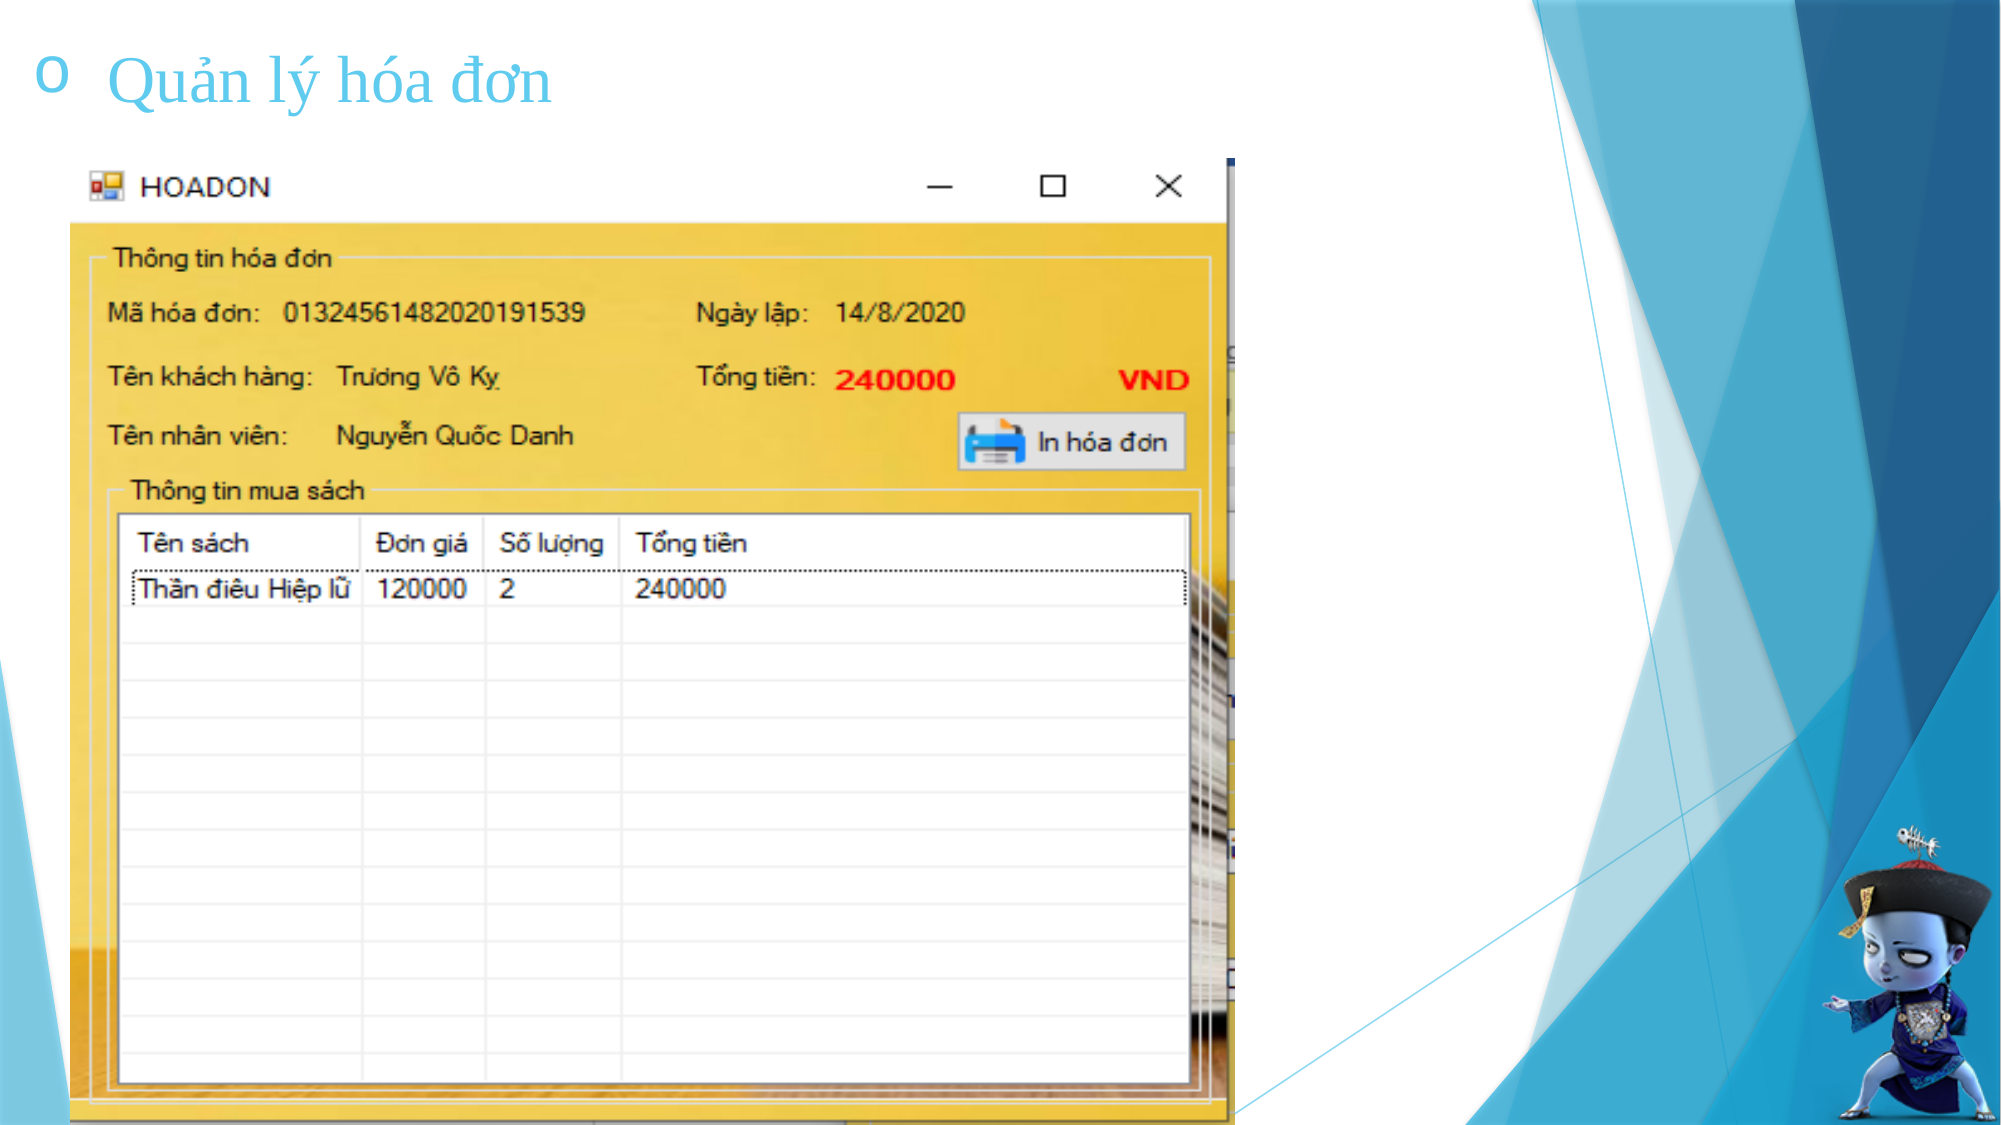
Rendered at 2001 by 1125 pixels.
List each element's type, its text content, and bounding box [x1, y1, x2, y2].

picture [69, 158, 1235, 1125]
picture [1769, 824, 2000, 1125]
title Quản lý hóa đơn [17, 27, 1743, 140]
